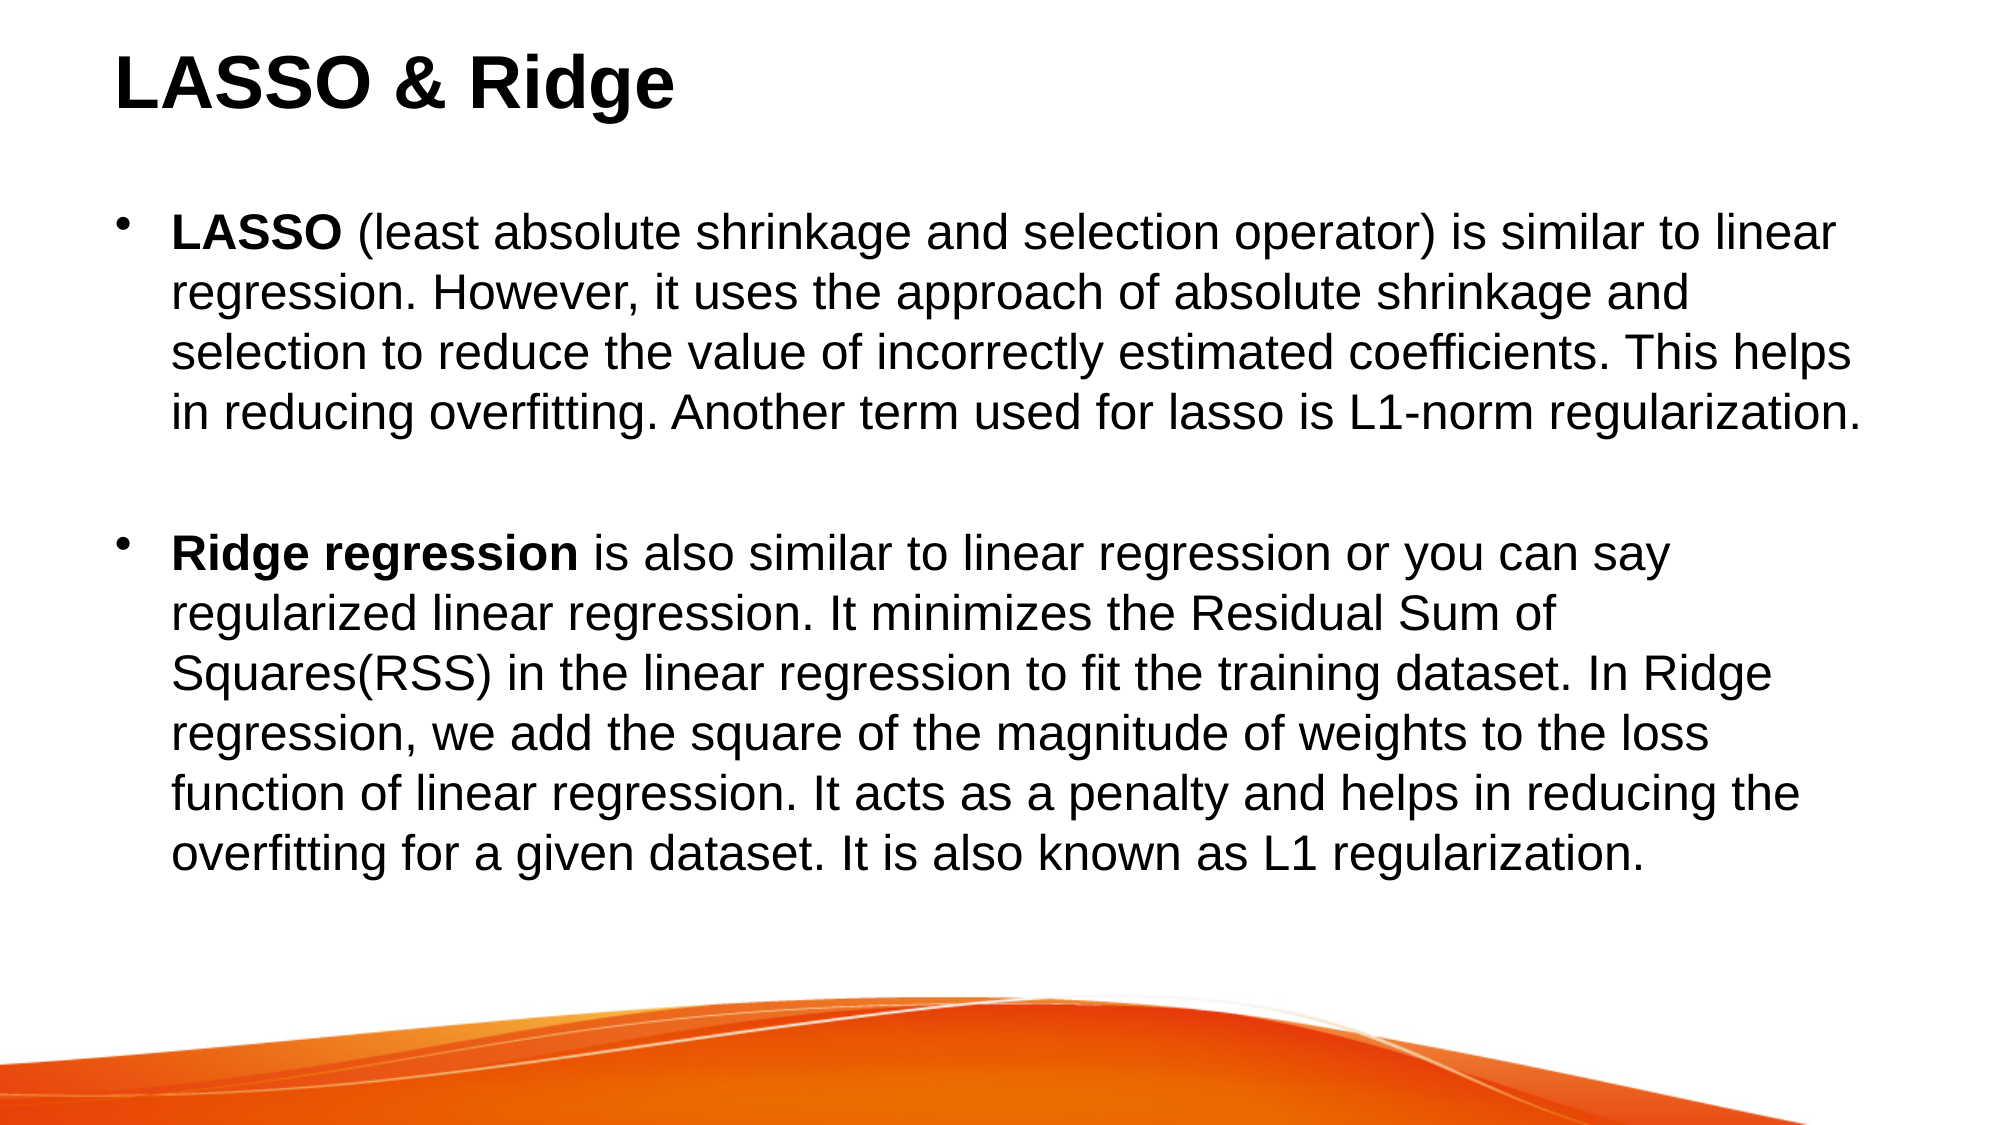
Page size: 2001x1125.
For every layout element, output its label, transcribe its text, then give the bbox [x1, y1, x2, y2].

picture [0, 0, 2000, 1125]
title LASSO & Ridge [99, 30, 1901, 127]
list LASSO (least absolute shrinkage and selection operator) is similar to linear regression. However, it uses the approach of absolute shrinkage and selection to reduce the value of incorrectly estimated coefficients. This helps in reducing overfitting. Another term used for lasso is L1-norm regularization. Ridge regression is also similar to linear regression or you can say regularized linear regression. It minimizes the Residual Sum of Squares(RSS) in the linear regression to fit the training dataset. In Ridge regression, we add the square of the magnitude of weights to the loss function of linear regression. It acts as a penalty and helps in reducing the overfitting for a given dataset. It is also known as L1 regularization. [99, 192, 1901, 1006]
